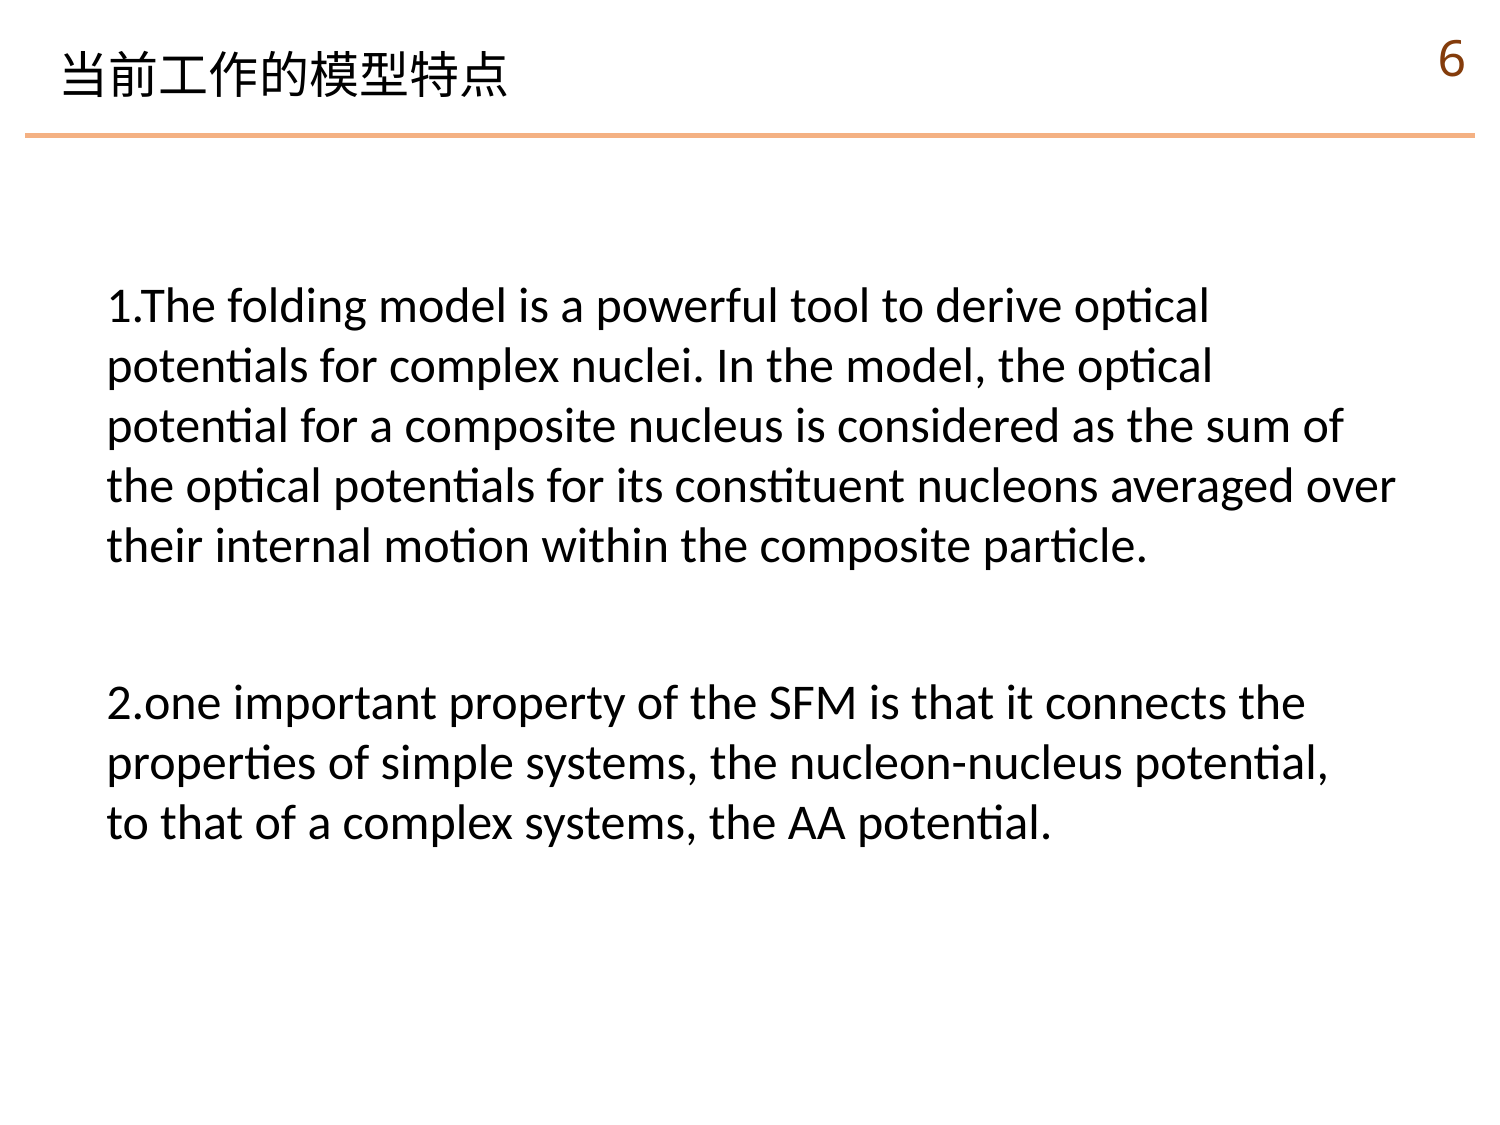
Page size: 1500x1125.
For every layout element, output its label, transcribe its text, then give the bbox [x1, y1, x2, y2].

text_box 2.one important property of the SFM is that it connects the properties of simple systems, the nucleon-nucleus potential, to that of a complex systems, the AA potential. [91, 662, 1367, 858]
text_box 1.The folding model is a powerful tool to derive optical potentials for complex nuclei. In the model, the optical potential for a composite nucleus is considered as the sum of the optical potentials for its constituent nucleons averaged over their internal motion within the composite particle. [91, 265, 1421, 581]
text_box 当前工作的模型特点 [58, 43, 536, 104]
text_box 6 [1422, 18, 1481, 94]
